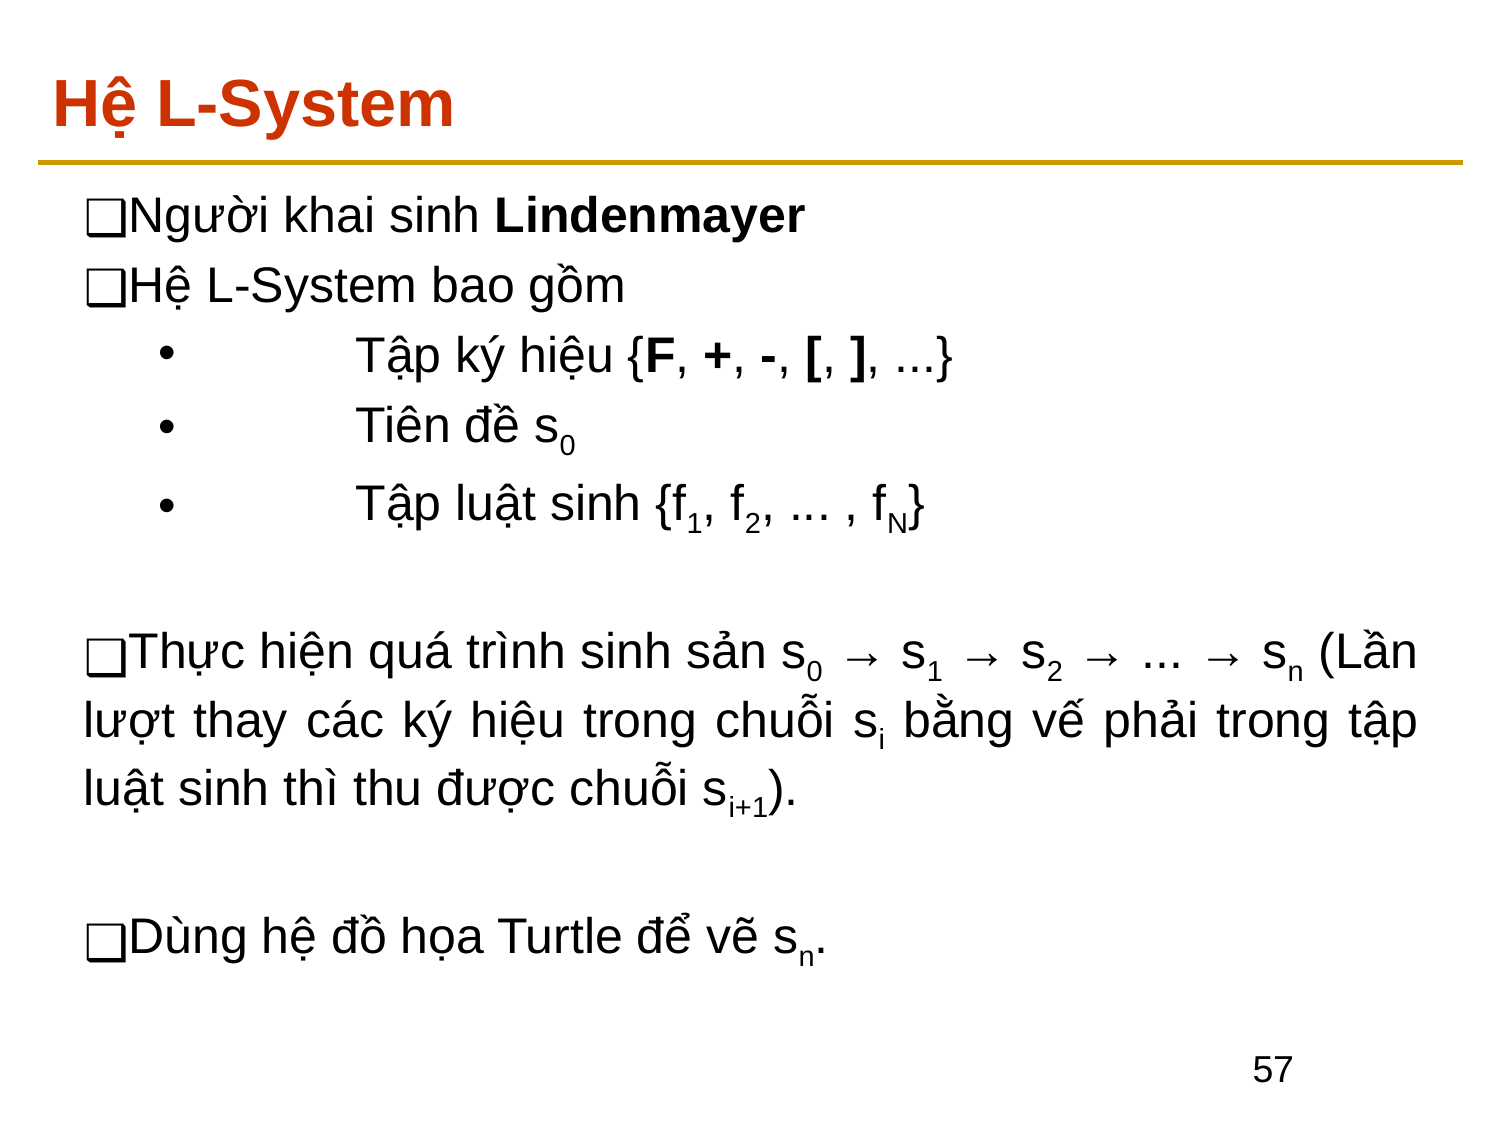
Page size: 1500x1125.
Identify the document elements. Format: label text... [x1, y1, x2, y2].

title Hệ L-System [37, 50, 1463, 150]
slide_number ‹#› [1237, 1037, 1463, 1113]
list Người khai sinh Lindenmayer Hệ L-System bao gồm Tập ký hiệu {F, +, -, [, ], ...} Tiên đề s0 Tập luật sinh {f1, f2, ... , fN} Thực hiện quá trình sinh sản s0 → s1 → s2 → ... → sn (Lần lượt thay các ký hiệu trong chuỗi si bằng vế phải trong tập luật sinh thì thu được chuỗi si+1). Dùng hệ đồ họa Turtle để vẽ sn. [69, 174, 1434, 1038]
